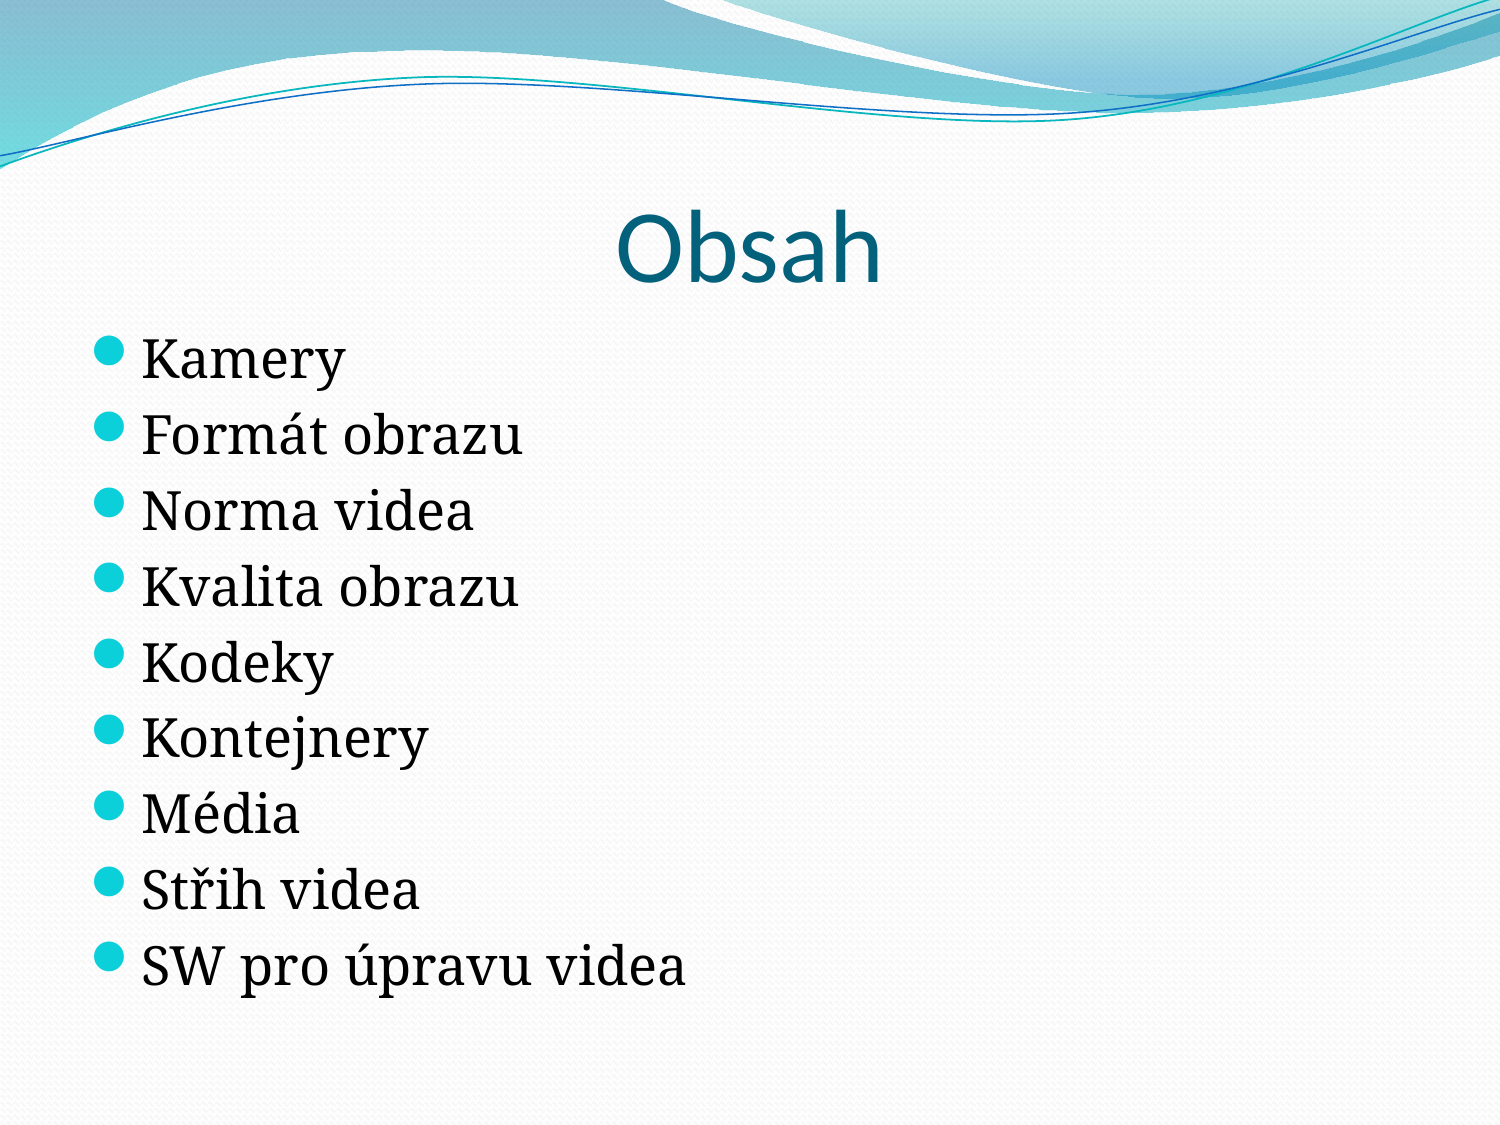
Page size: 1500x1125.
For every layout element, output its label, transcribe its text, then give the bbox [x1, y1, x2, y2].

title Obsah [75, 115, 1425, 303]
list Kamery Formát obrazu Norma videa Kvalita obrazu Kodeky Kontejnery Média Střih videa SW pro úpravu videa [75, 317, 1425, 1038]
